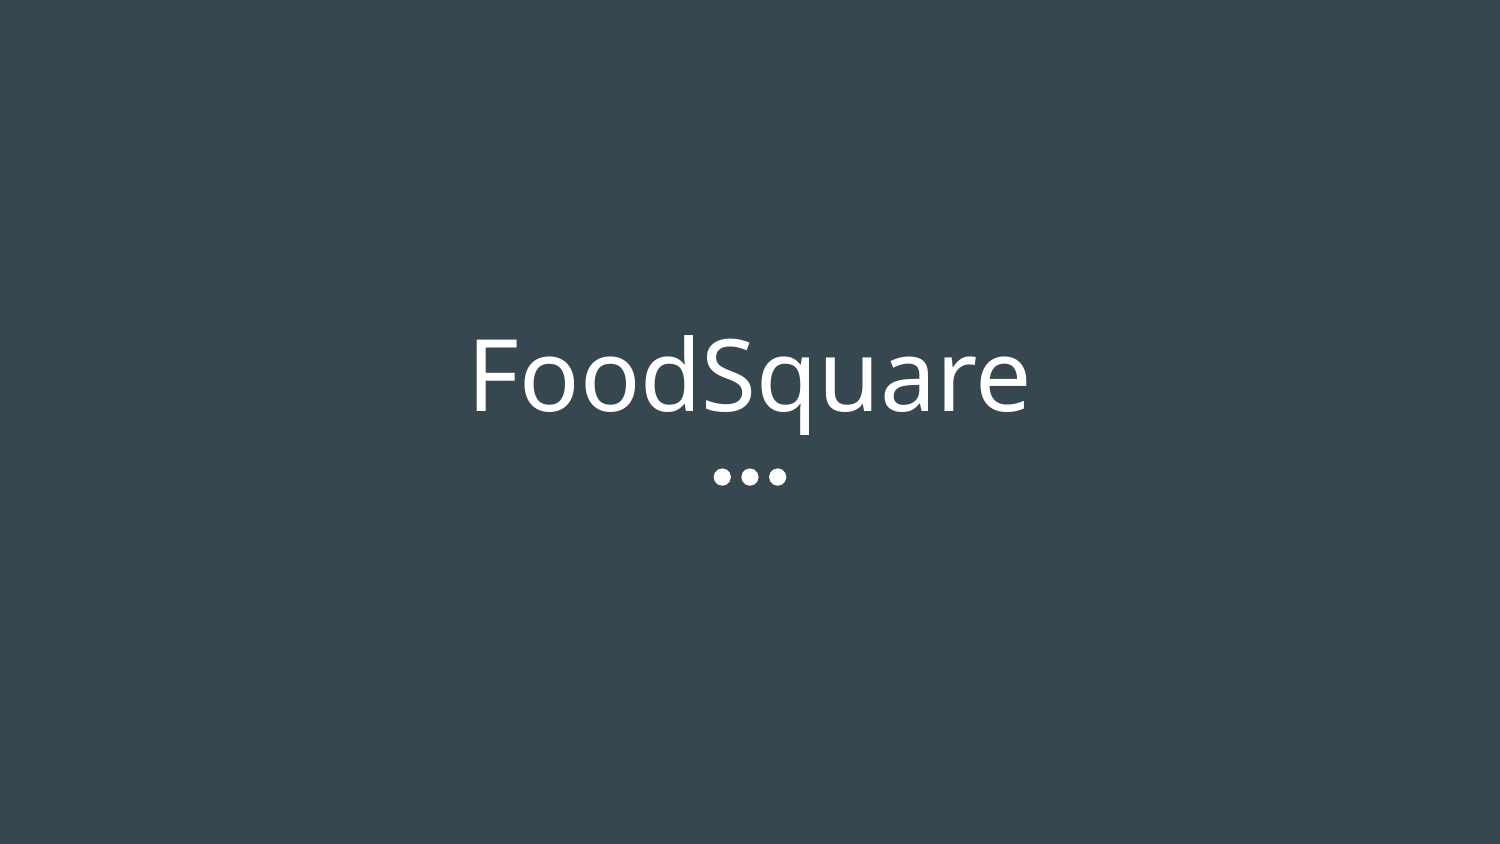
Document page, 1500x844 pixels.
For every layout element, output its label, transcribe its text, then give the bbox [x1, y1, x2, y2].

title FoodSquare [110, 162, 1390, 447]
